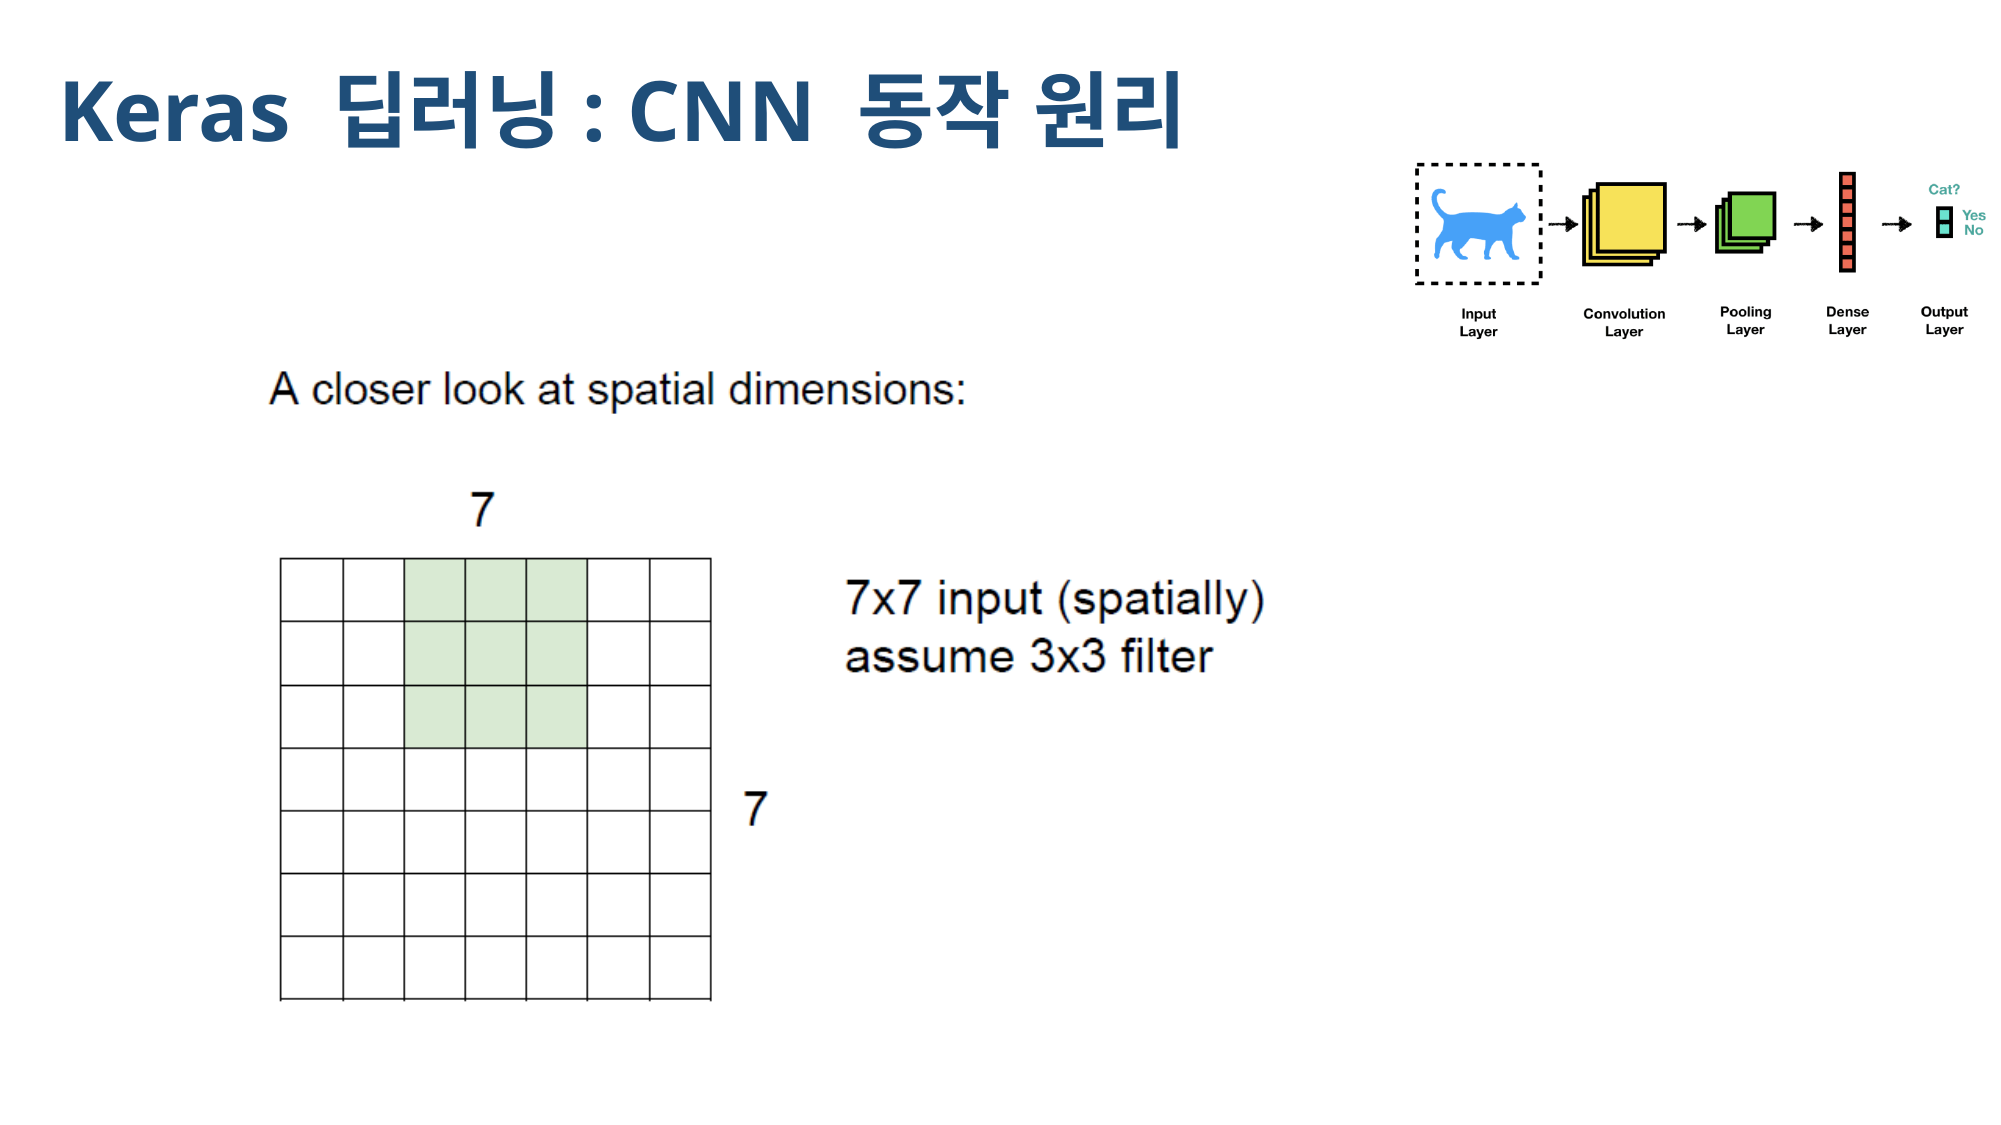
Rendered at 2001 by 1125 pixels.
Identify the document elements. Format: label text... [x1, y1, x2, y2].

picture [252, 356, 1275, 1025]
text_box Keras 딥러닝: CNN 동작 원리 [43, 50, 1202, 166]
picture [1403, 149, 2000, 353]
